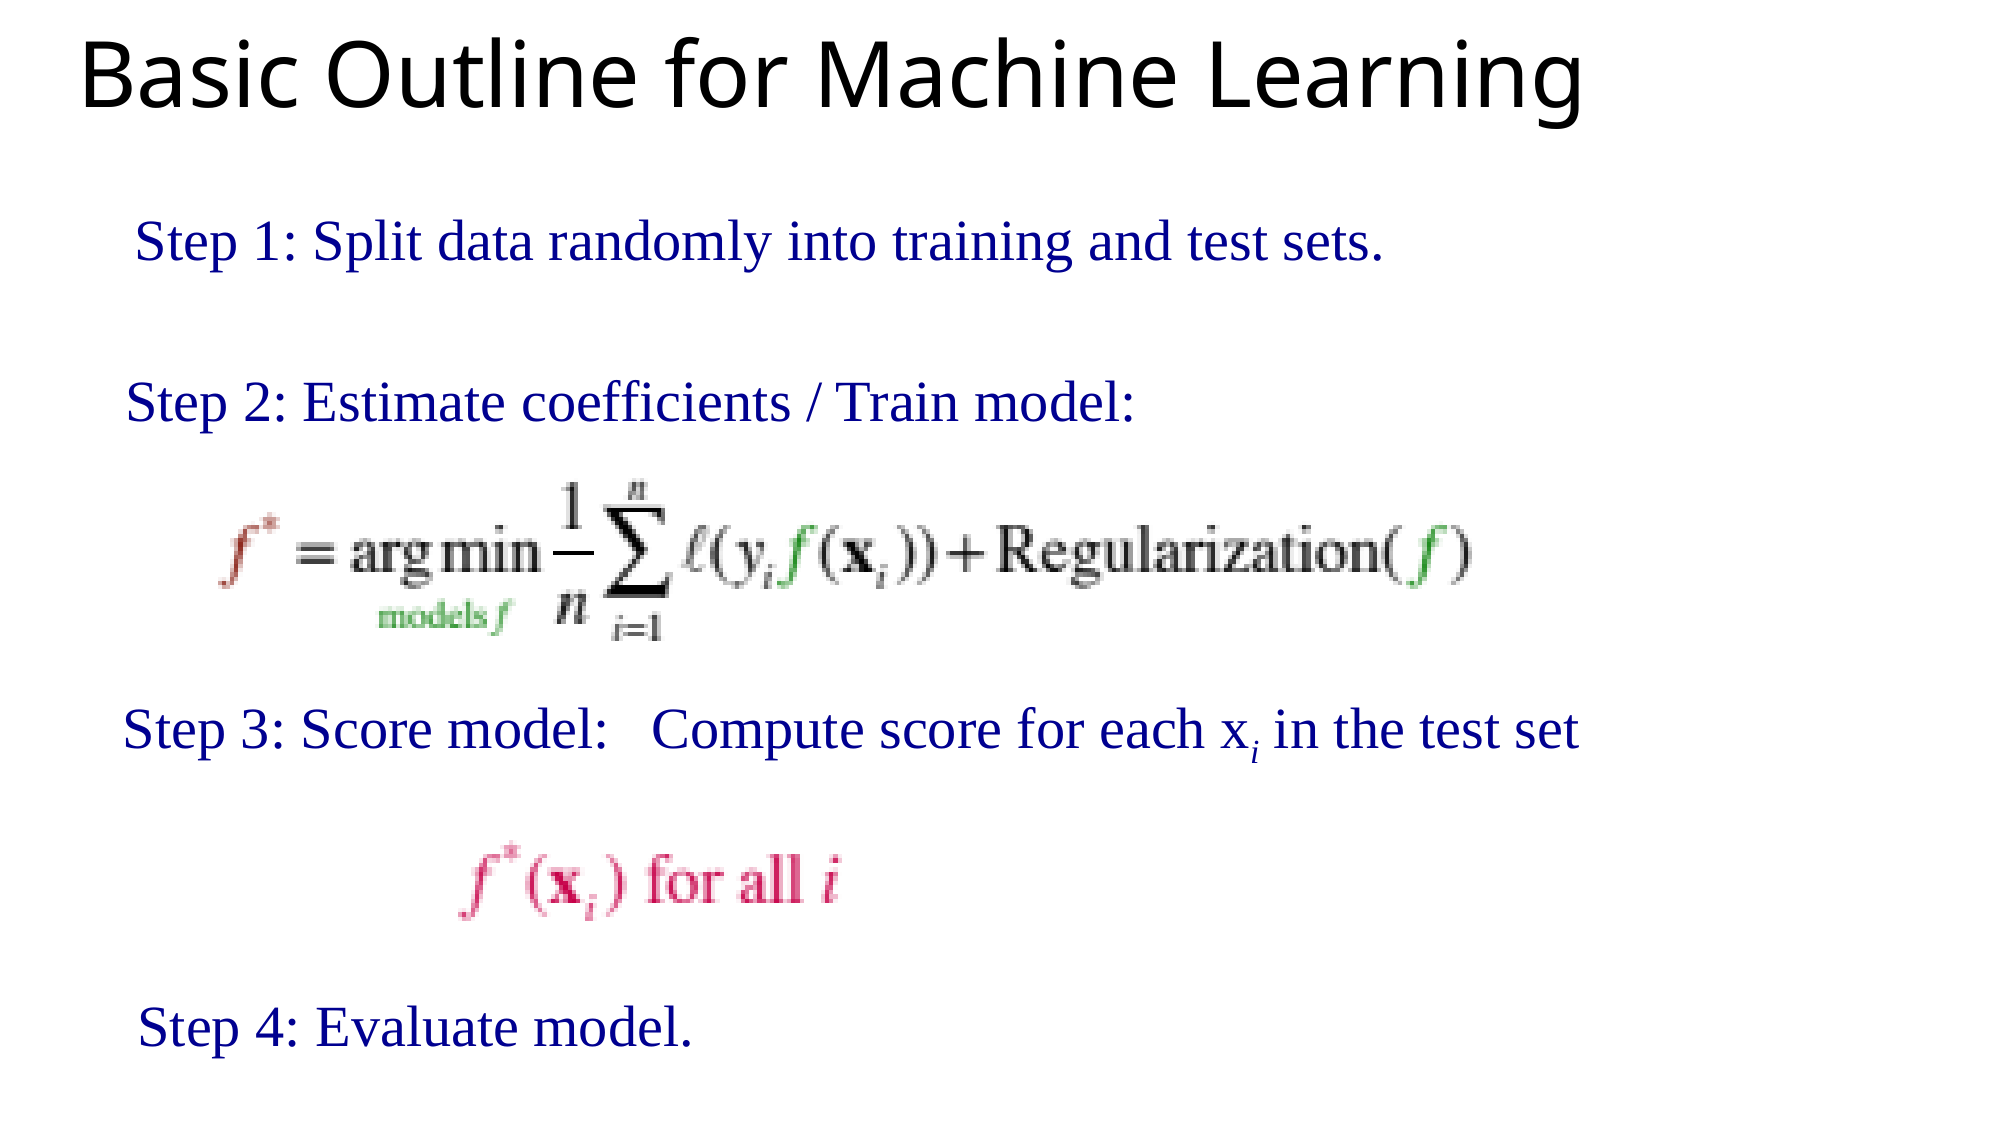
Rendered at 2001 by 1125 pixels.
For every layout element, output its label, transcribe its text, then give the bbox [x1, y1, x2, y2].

text_box Compute score for each xi in the test set [636, 683, 1596, 778]
text_box Step 2: Estimate coefficients / Train model: [110, 355, 1153, 441]
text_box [210, 452, 1481, 647]
title Basic Outline for Machine Learning [62, 29, 1953, 205]
text_box Step 3: Score model: [108, 683, 626, 769]
text_box Step 1: Split data randomly into training and test sets. [120, 194, 1401, 280]
text_box Step 4: Evaluate model. [122, 980, 710, 1066]
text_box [450, 827, 848, 927]
